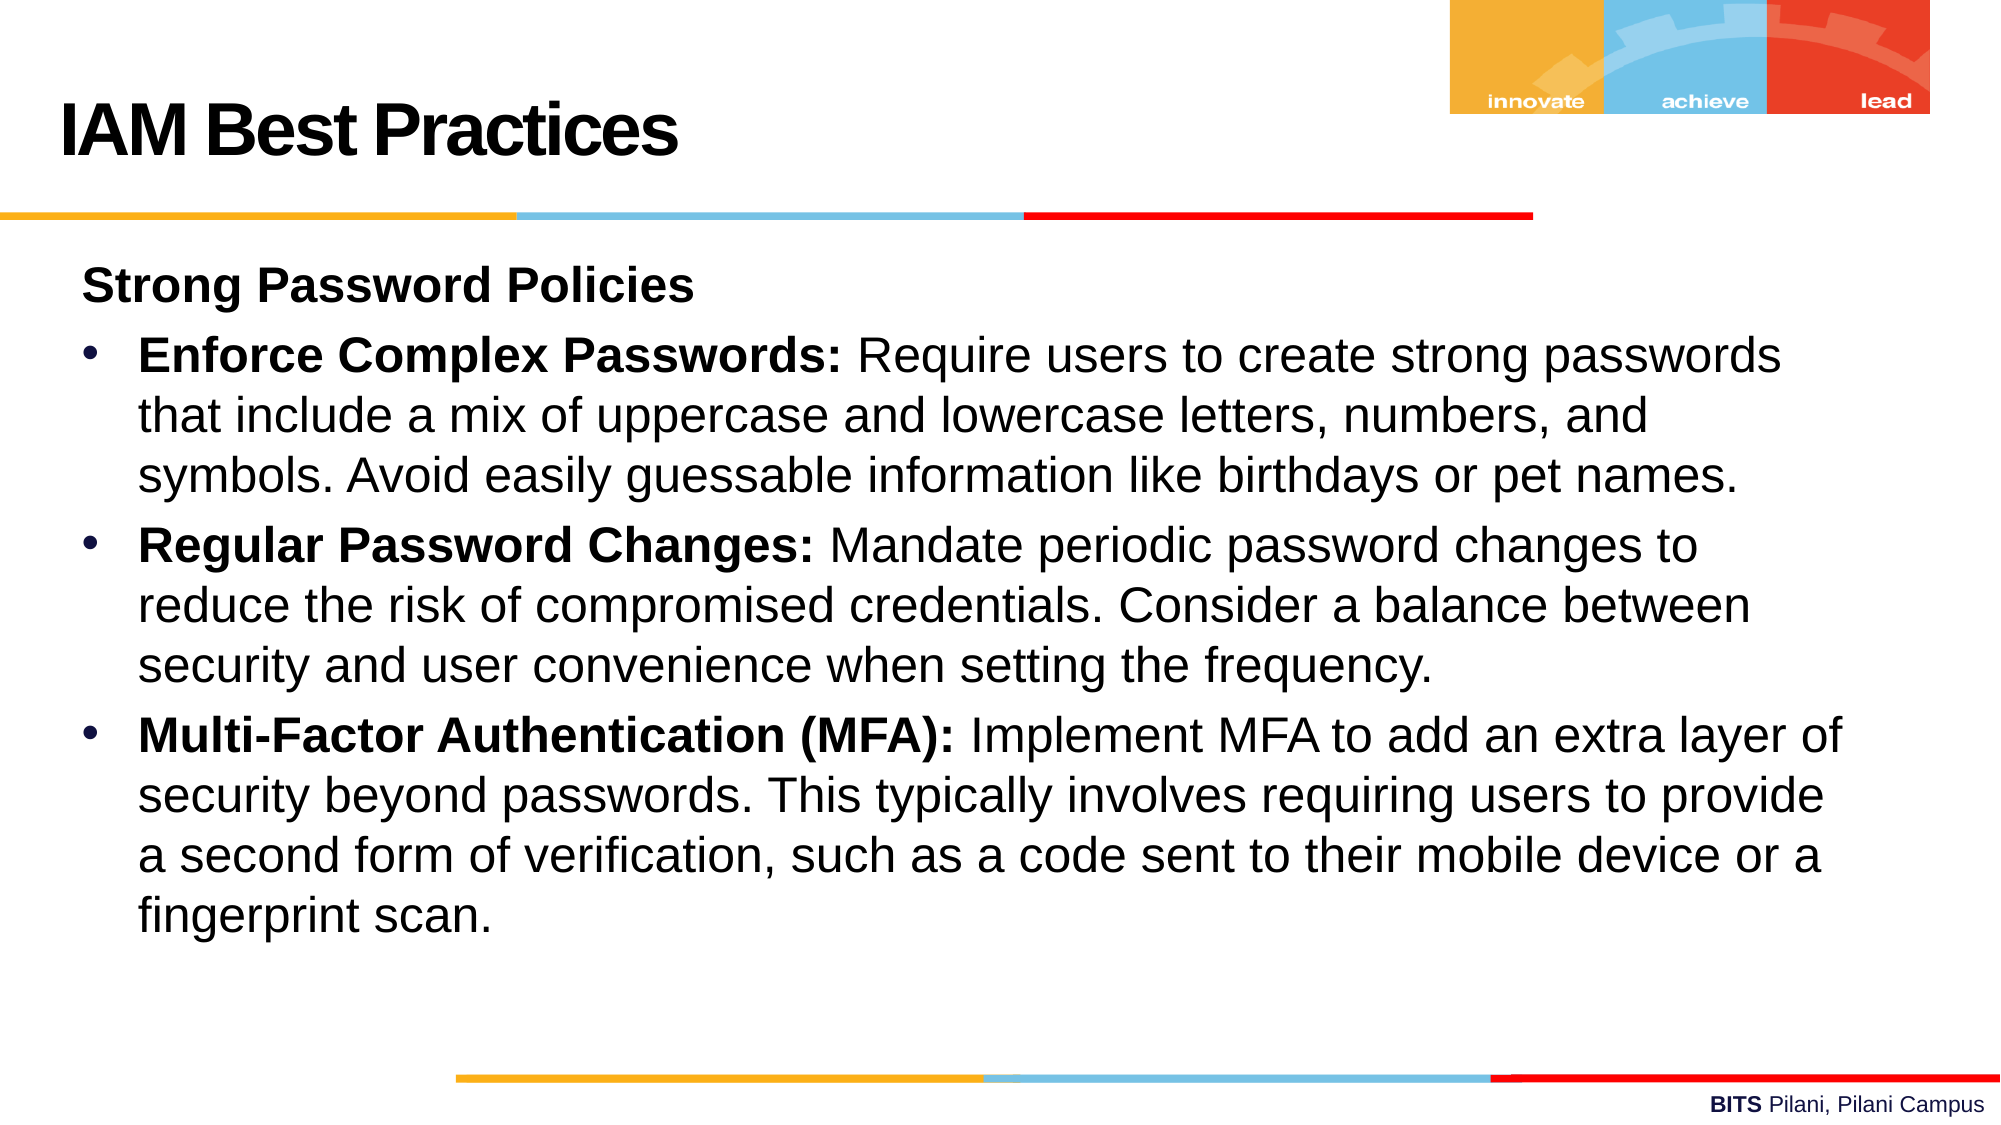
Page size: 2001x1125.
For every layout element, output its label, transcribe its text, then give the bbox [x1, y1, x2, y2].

text_box IAM Best Practices [44, 50, 1354, 217]
list Strong Password Policies Enforce Complex Passwords: Require users to create strong passwords that include a mix of uppercase and lowercase letters, numbers, and symbols. Avoid easily guessable information like birthdays or pet names. Regular Password Changes: Mandate periodic password changes to reduce the risk of compromised credentials. Consider a balance between security and user convenience when setting the frequency. Multi-Factor Authentication (MFA): Implement MFA to add an extra layer of security beyond passwords. This typically involves requiring users to provide a second form of verification, such as a code sent to their mobile device or a fingerprint scan. [66, 245, 1867, 988]
picture [1449, 0, 1930, 114]
